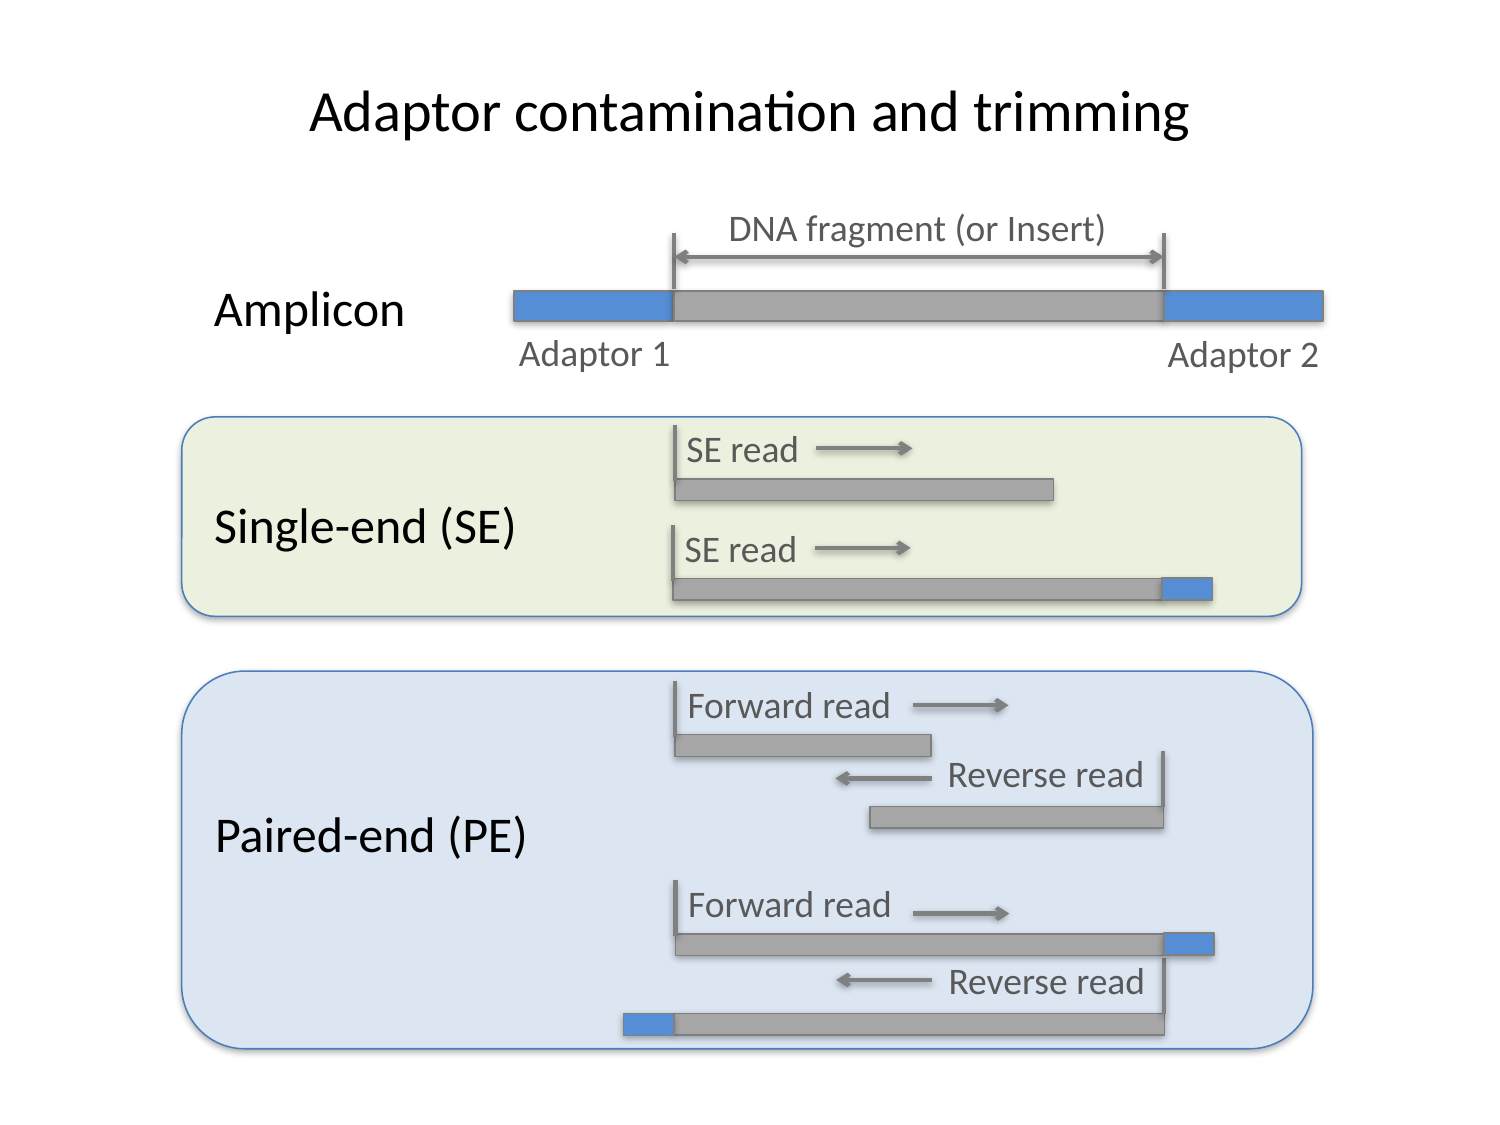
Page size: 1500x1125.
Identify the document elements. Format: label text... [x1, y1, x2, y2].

text_box Amplicon [199, 269, 421, 344]
text_box Forward read [673, 873, 916, 933]
text_box [674, 478, 1054, 501]
text_box [869, 806, 1164, 829]
text_box [674, 734, 932, 757]
text_box [672, 578, 1159, 601]
text_box [513, 290, 668, 321]
text_box [623, 1013, 675, 1036]
title Adaptor contamination and trimming [75, 45, 1425, 172]
text_box Reverse read [933, 949, 1158, 1010]
text_box [675, 933, 1161, 956]
text_box Single-end (SE) [199, 486, 532, 562]
text_box Adaptor 2 [1152, 322, 1334, 383]
text_box Forward read [672, 673, 915, 734]
text_box Paired-end (PE) [200, 794, 544, 870]
text_box DNA fragment (or Insert) [713, 196, 1122, 253]
text_box [1161, 577, 1213, 601]
text_box Adaptor 1 [504, 321, 686, 381]
text_box SE read [669, 517, 821, 578]
text_box Reverse read [933, 742, 1160, 803]
text_box [1163, 932, 1215, 956]
text_box SE read [671, 418, 823, 478]
text_box [1163, 290, 1324, 322]
text_box [673, 290, 1158, 322]
text_box [180, 416, 1303, 618]
text_box [180, 670, 1314, 1050]
text_box [676, 1013, 1165, 1036]
